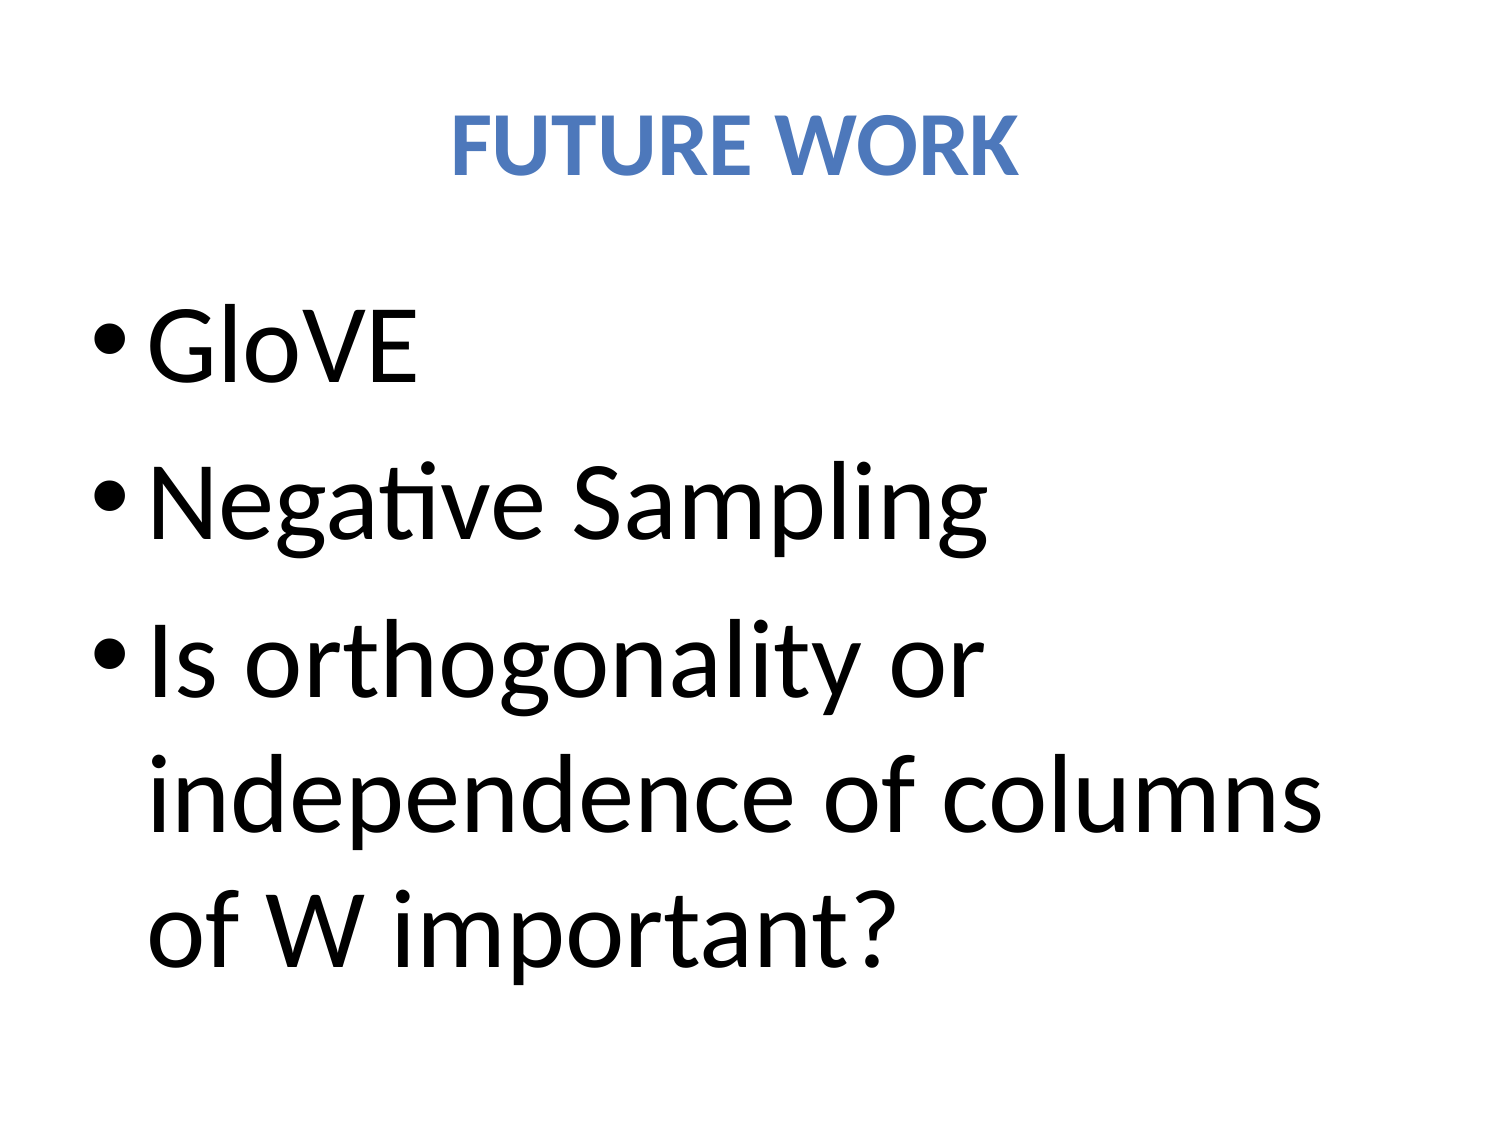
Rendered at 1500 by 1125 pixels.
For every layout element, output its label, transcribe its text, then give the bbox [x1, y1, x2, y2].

title FUTURE WORK [75, 45, 1425, 233]
list GloVE Negative Sampling Is orthogonality or independence of columns of W important? [75, 262, 1425, 1005]
